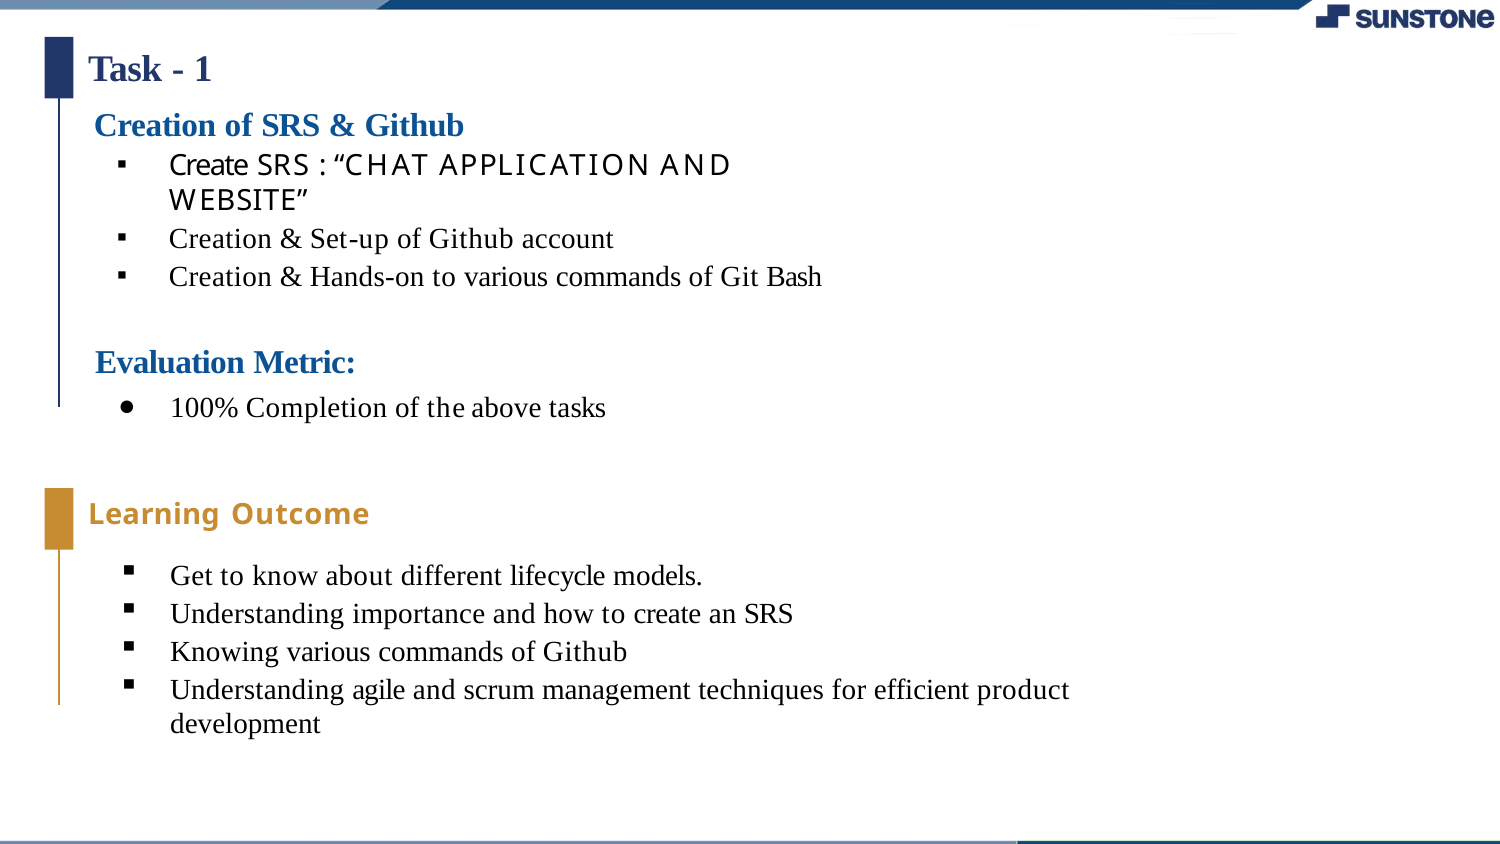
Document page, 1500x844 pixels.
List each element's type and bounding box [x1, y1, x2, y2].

text_box [44, 488, 74, 706]
picture [0, 0, 1500, 844]
text_box [44, 36, 74, 407]
